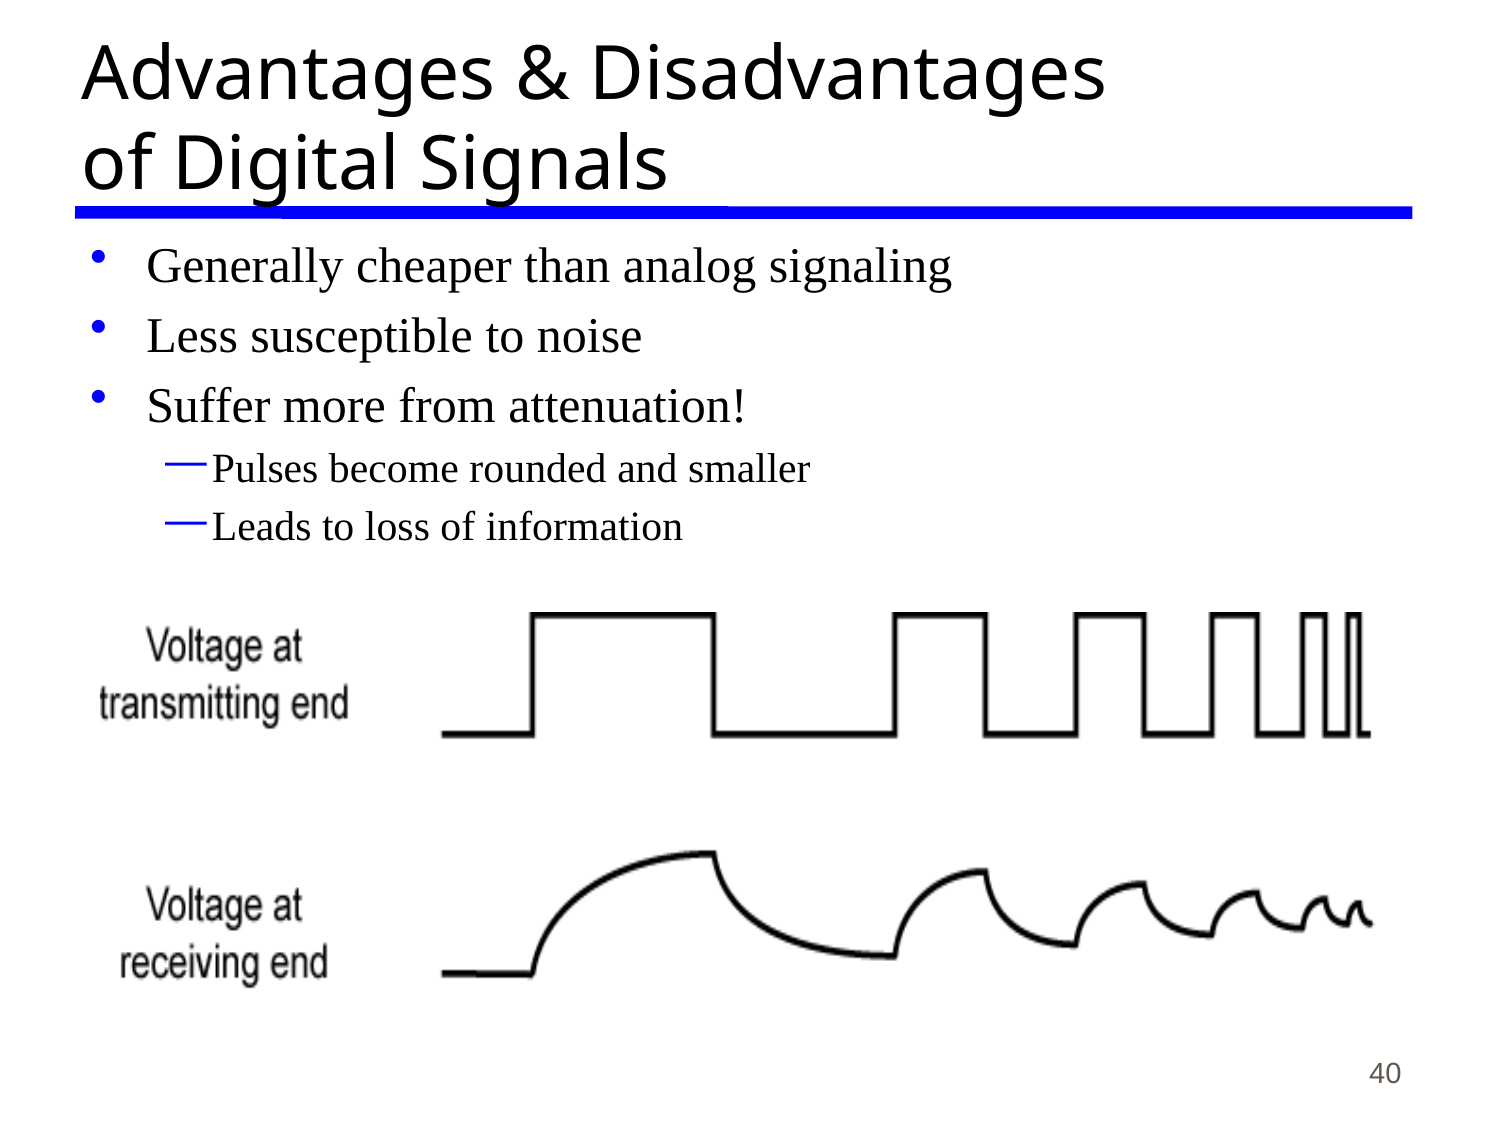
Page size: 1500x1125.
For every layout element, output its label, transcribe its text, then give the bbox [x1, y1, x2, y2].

slide_number 40 [1103, 1021, 1417, 1098]
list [99, 612, 1376, 1022]
title Advantages & Disadvantages of Digital Signals [66, 24, 1413, 213]
list Generally cheaper than analog signaling Less susceptible to noise Suffer more from attenuation! Pulses become rounded and smaller Leads to loss of information [74, 224, 1413, 601]
